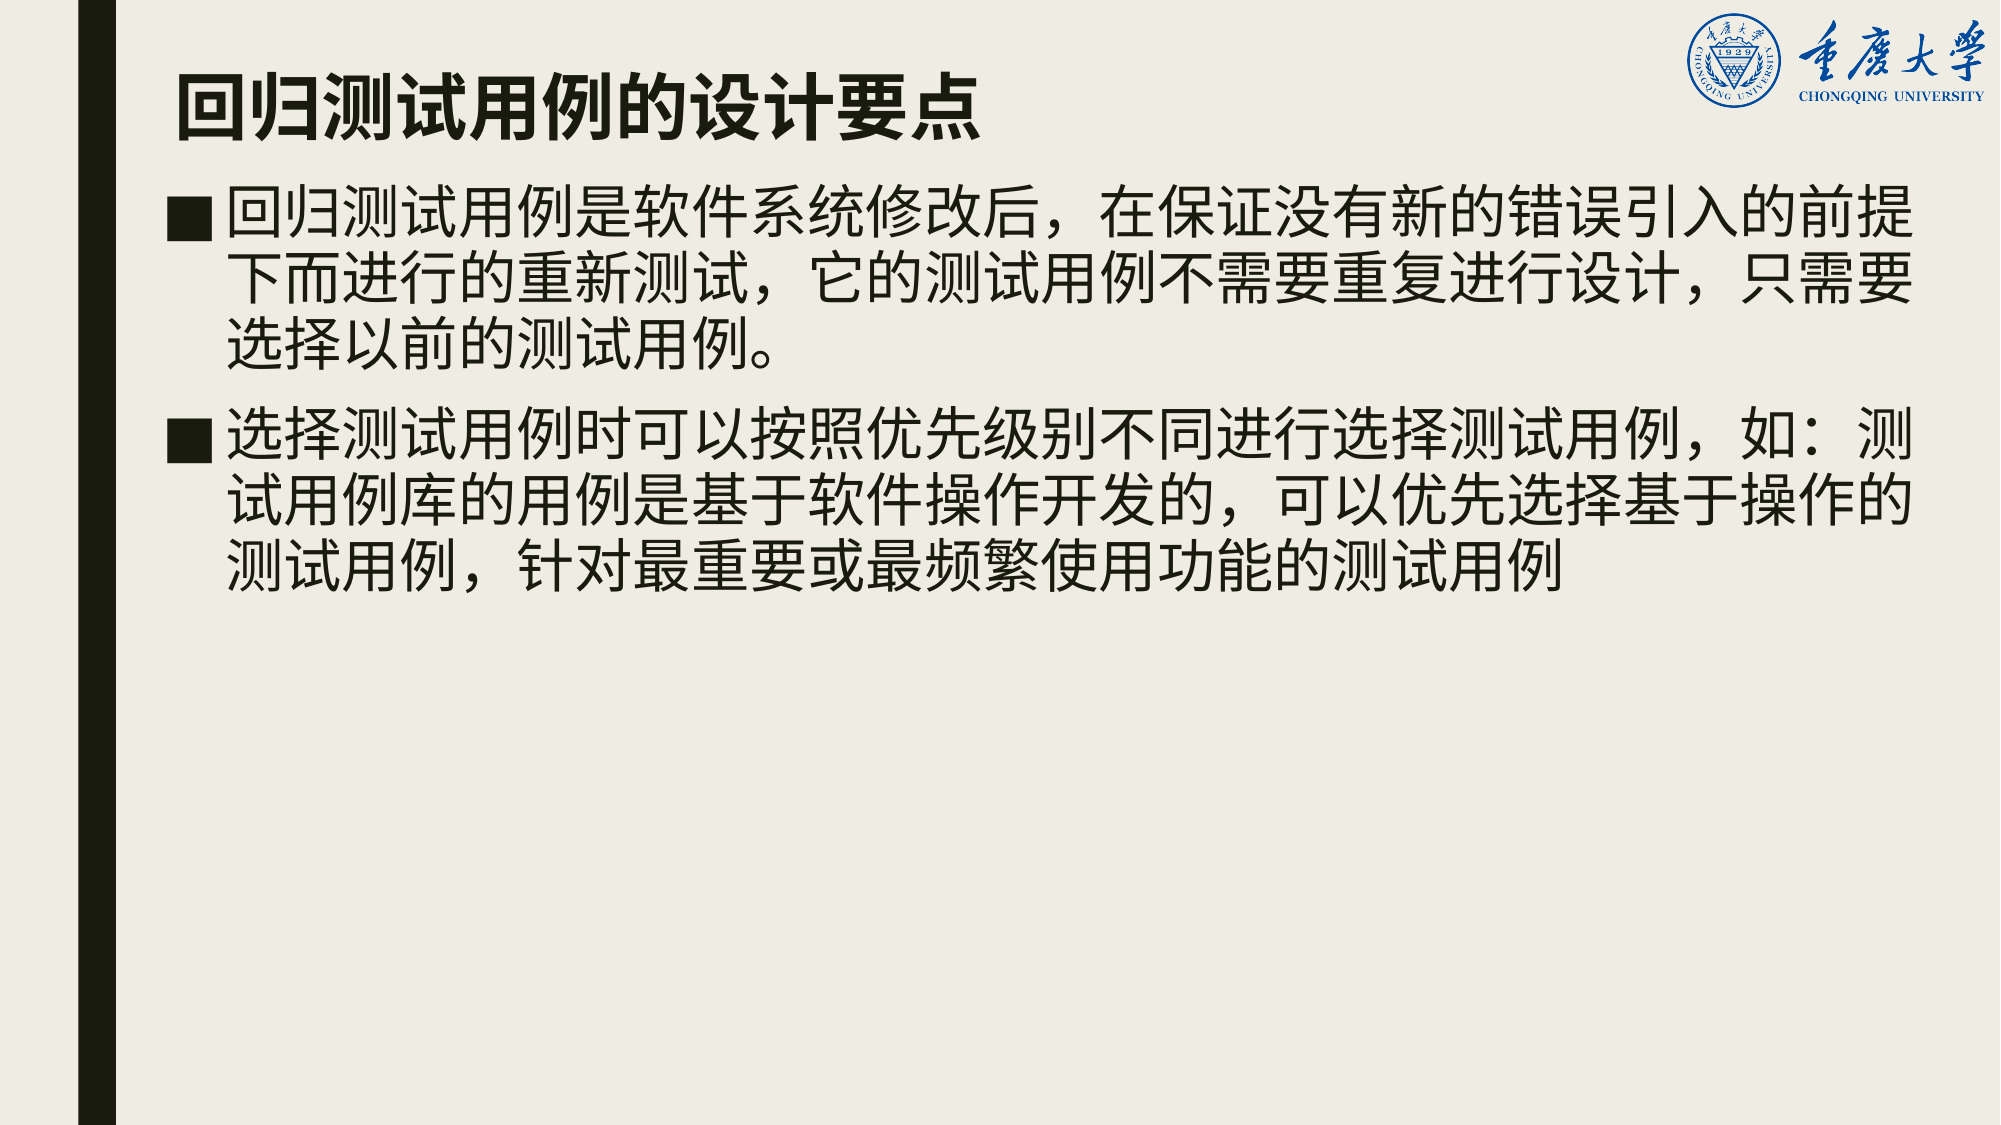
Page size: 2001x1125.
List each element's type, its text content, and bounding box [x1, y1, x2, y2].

title 回归测试用例的设计要点 [159, 64, 1735, 158]
list 回归测试用例是软件系统修改后，在保证没有新的错误引入的前提下而进行的重新测试，它的测试用例不需要重复进行设计，只需要选择以前的测试用例。 选择测试用例时可以按照优先级别不同进行选择测试用例，如：测试用例库的用例是基于软件操作开发的，可以优先选择基于操作的测试用例，针对最重要或最频繁使用功能的测试用例 [147, 173, 1984, 1041]
picture [1687, 13, 1985, 108]
